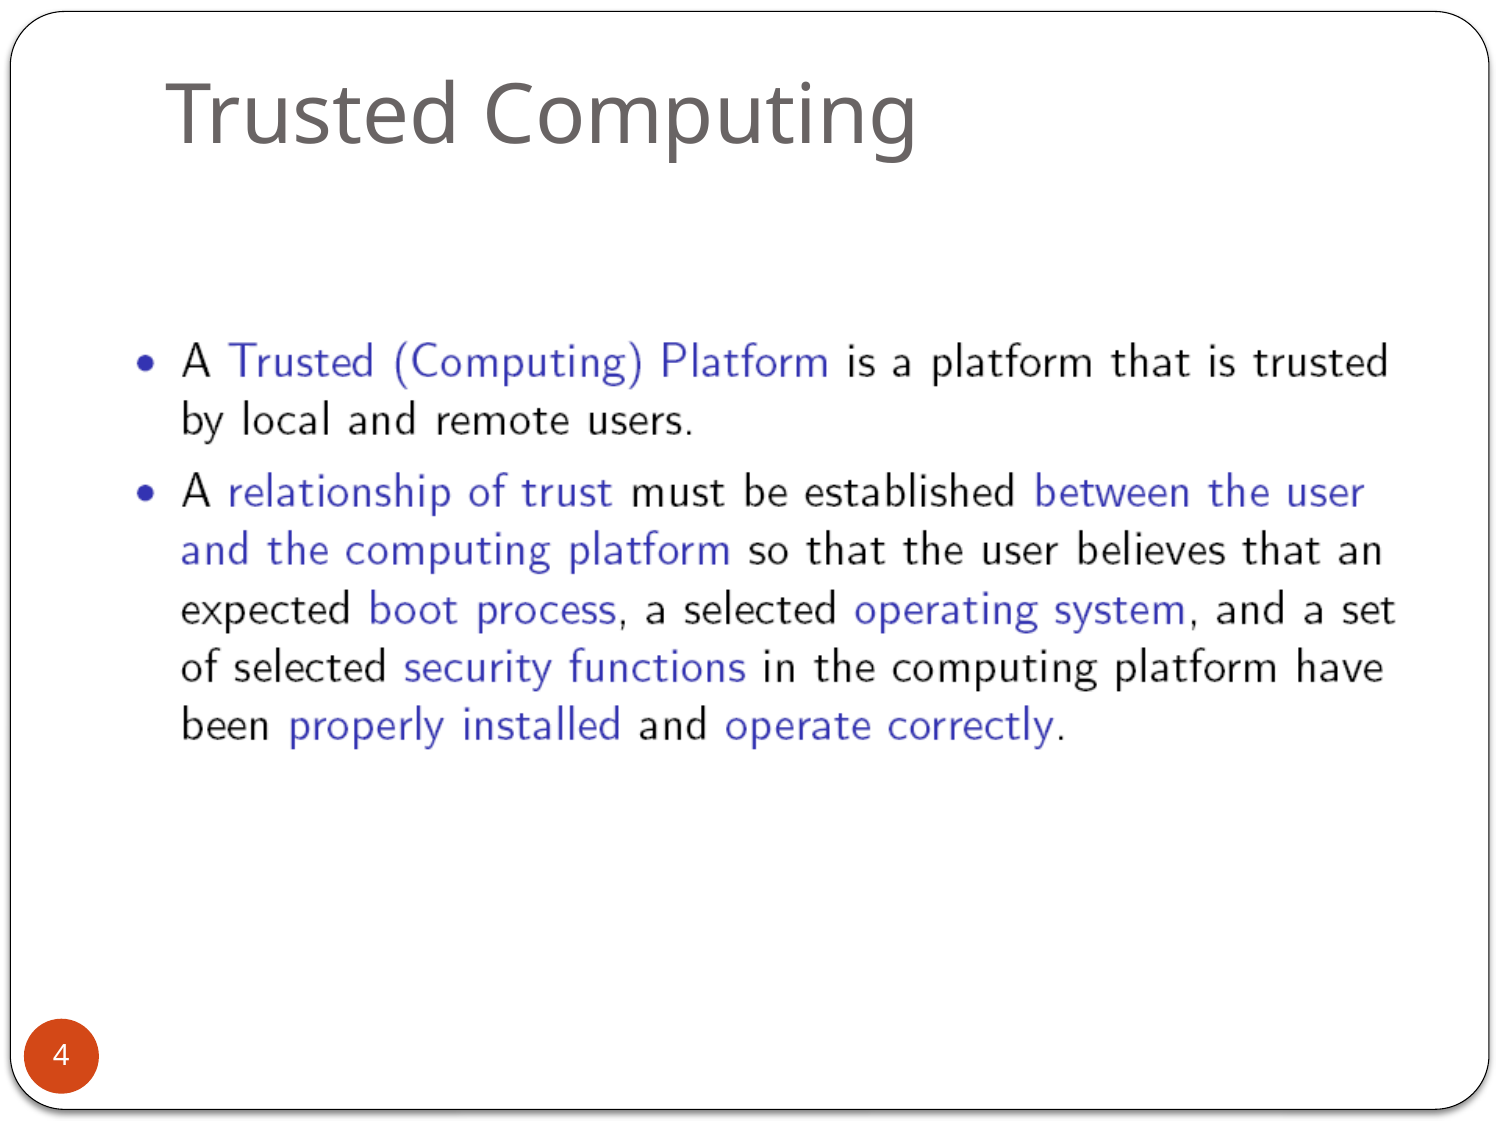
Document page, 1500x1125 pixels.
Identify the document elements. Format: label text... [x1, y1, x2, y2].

slide_number 4 [23, 1018, 99, 1094]
title Trusted Computing [149, 44, 1426, 176]
picture [80, 327, 1419, 798]
